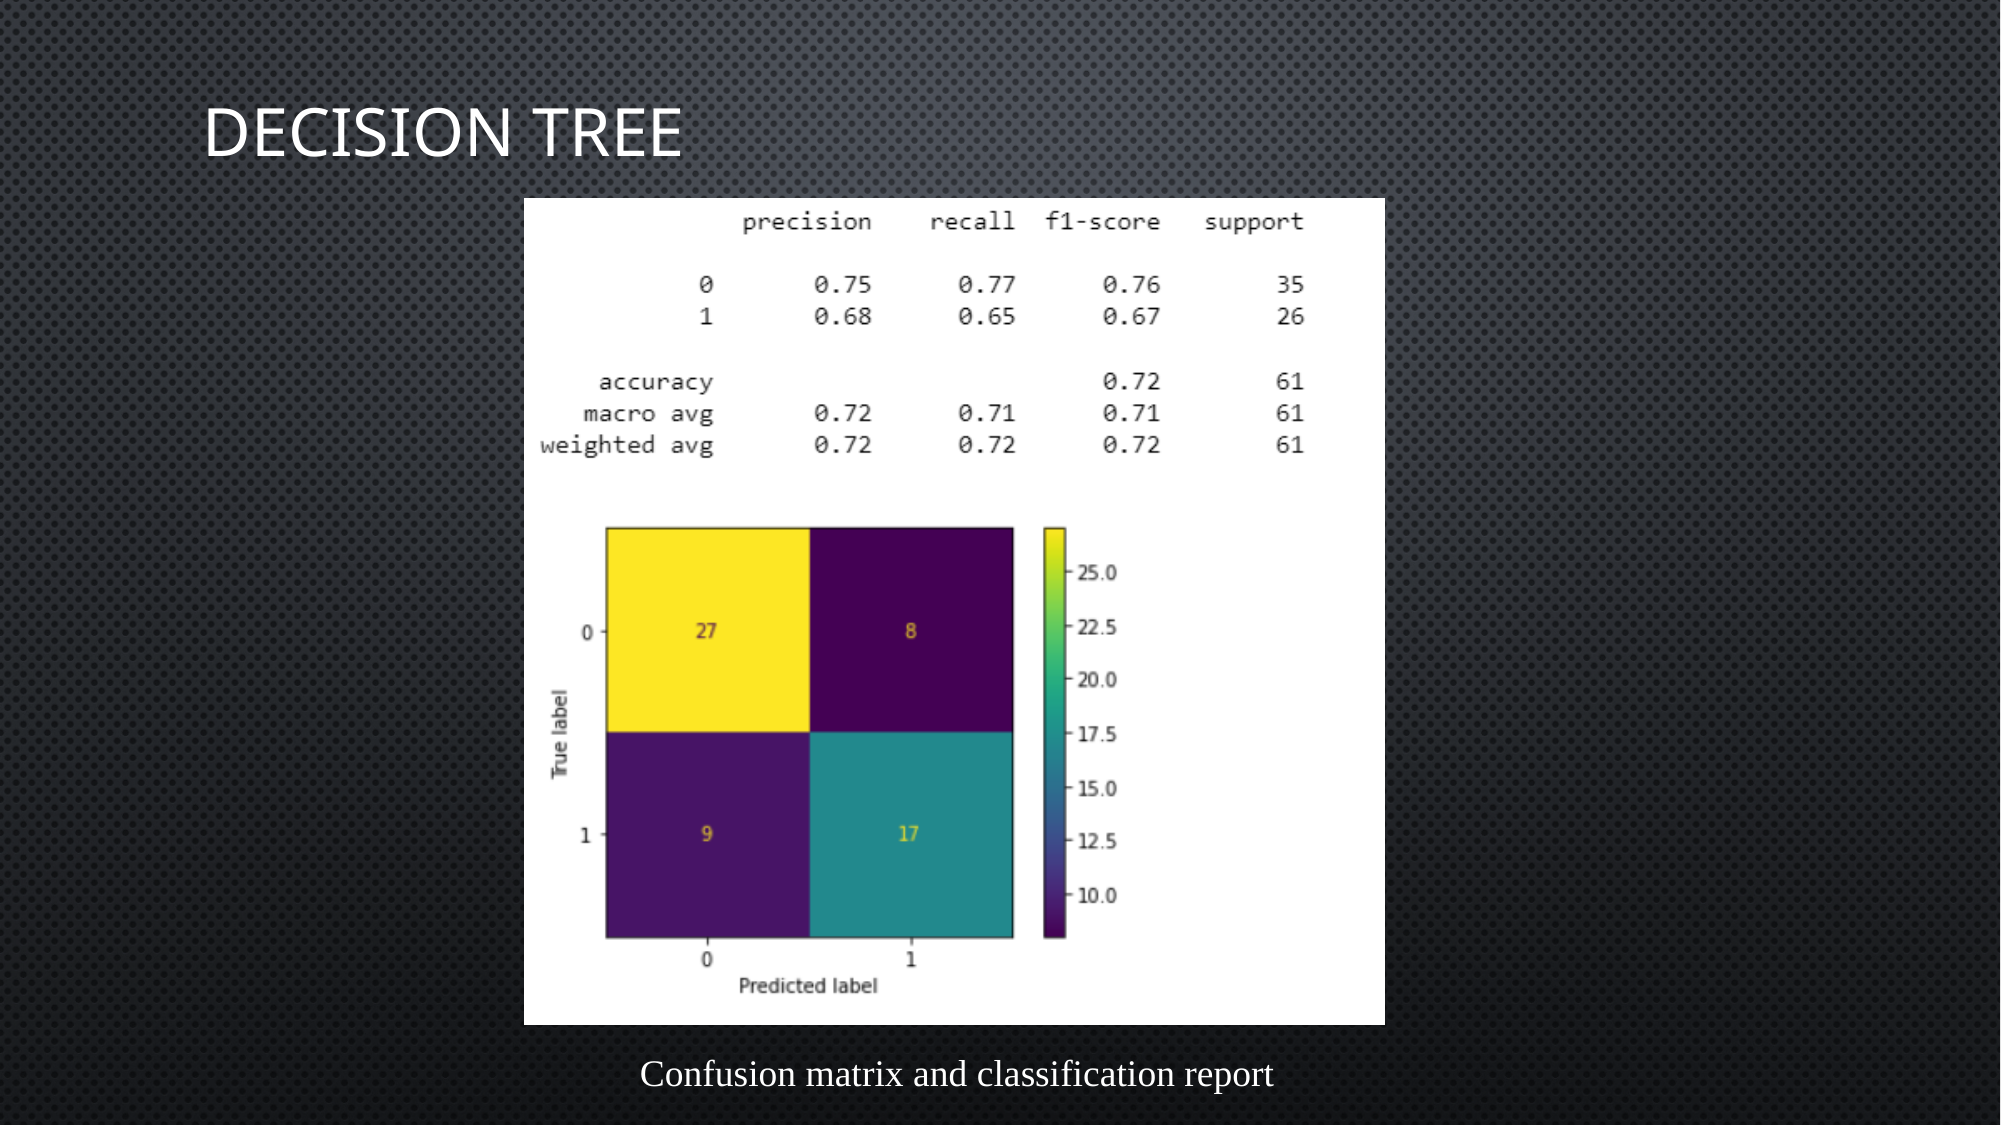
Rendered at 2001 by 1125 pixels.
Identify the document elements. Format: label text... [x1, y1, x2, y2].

title Decision Tree [187, 60, 1385, 199]
text_box Confusion matrix and classification report [625, 1042, 1605, 1102]
picture [524, 198, 1385, 1025]
